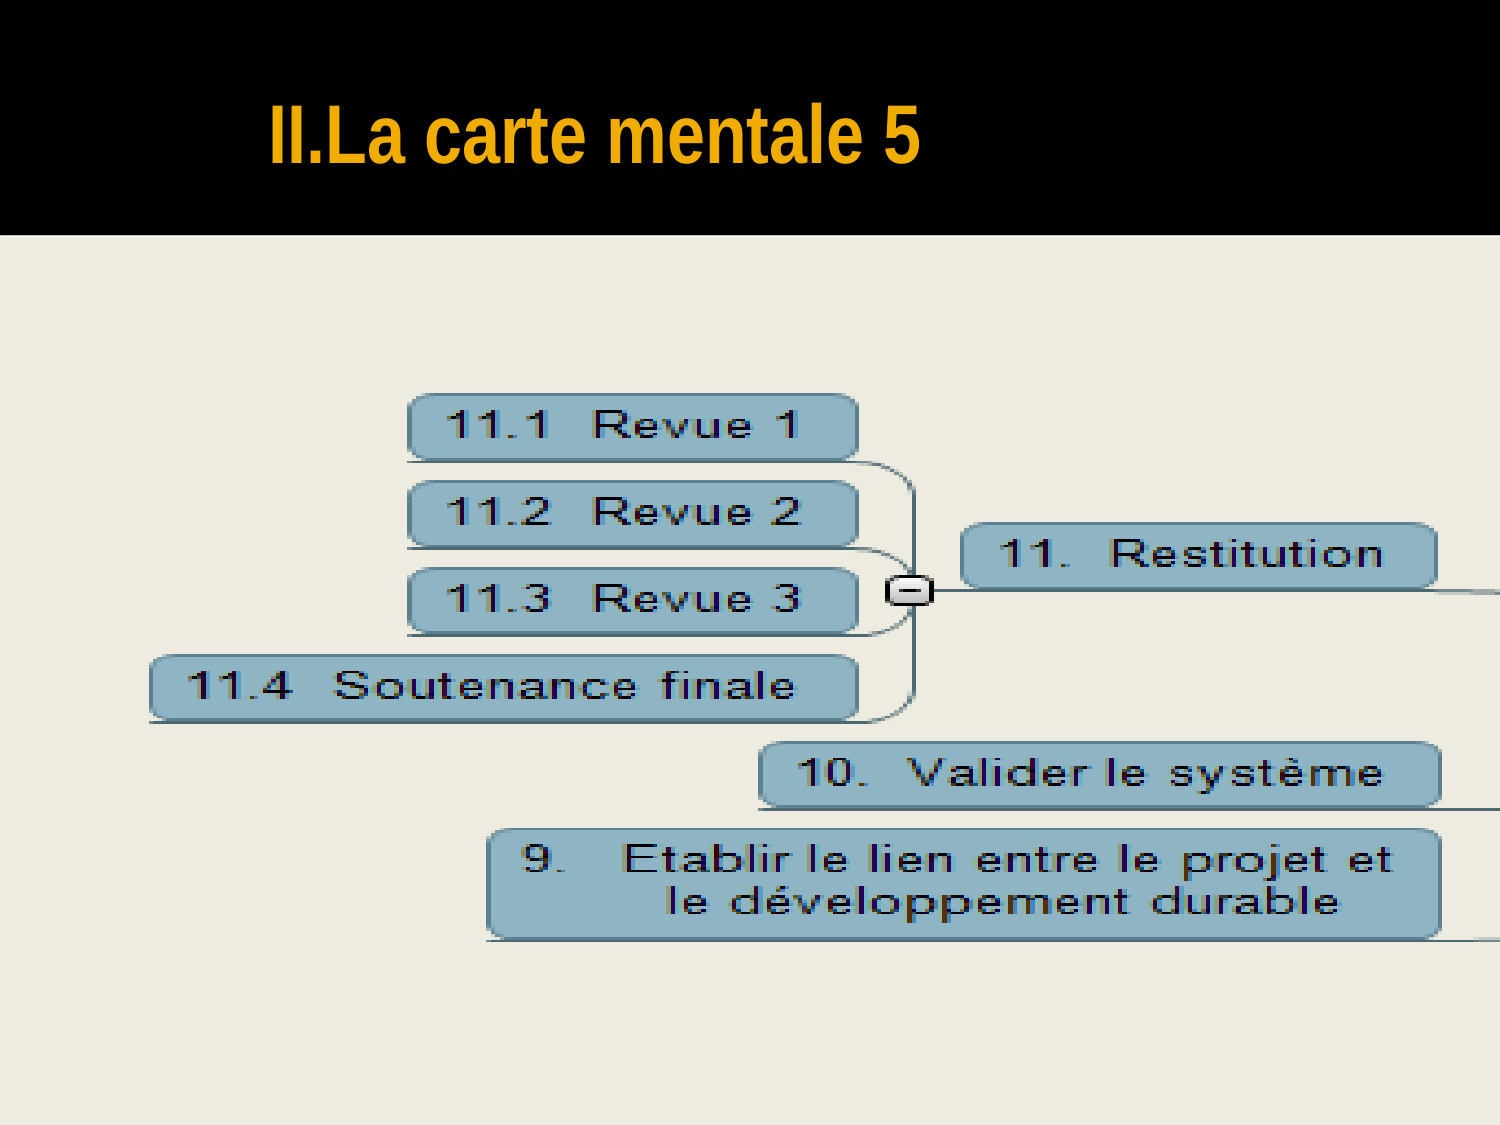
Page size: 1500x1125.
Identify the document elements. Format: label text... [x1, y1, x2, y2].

title II.La carte mentale 5 [253, 30, 1407, 230]
picture [0, 237, 1500, 1125]
